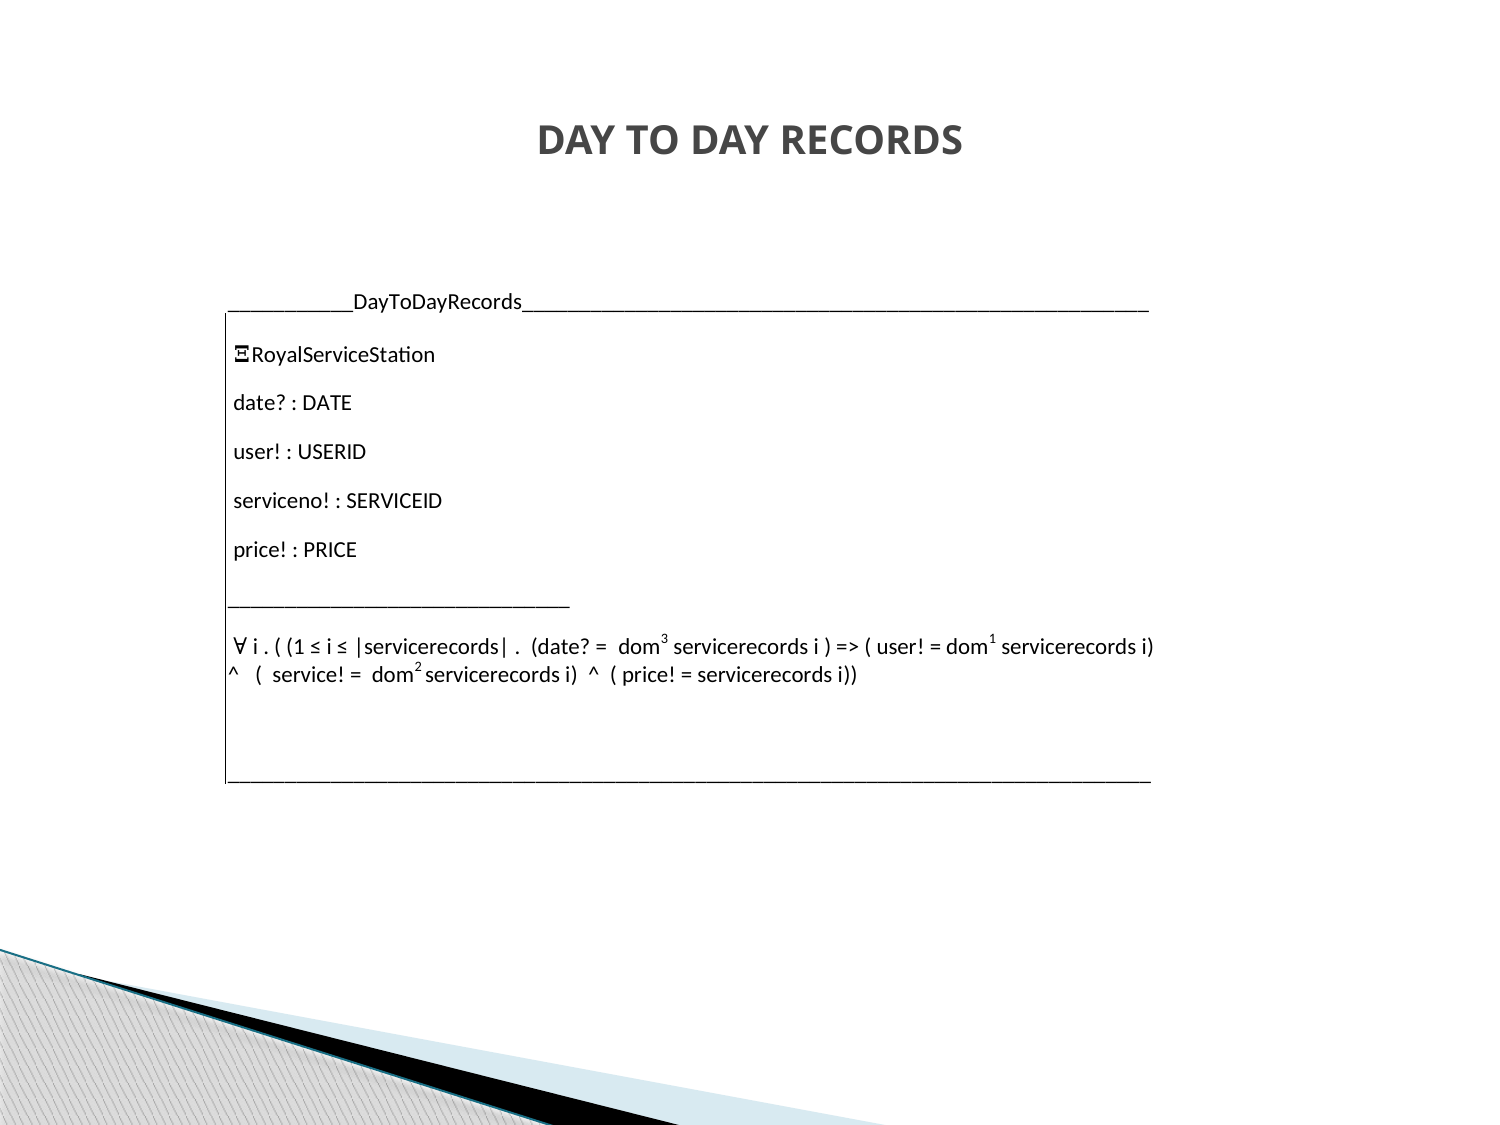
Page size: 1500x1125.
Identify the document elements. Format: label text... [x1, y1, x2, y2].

title DAY TO DAY RECORDS [75, 45, 1425, 233]
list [224, 287, 1169, 809]
